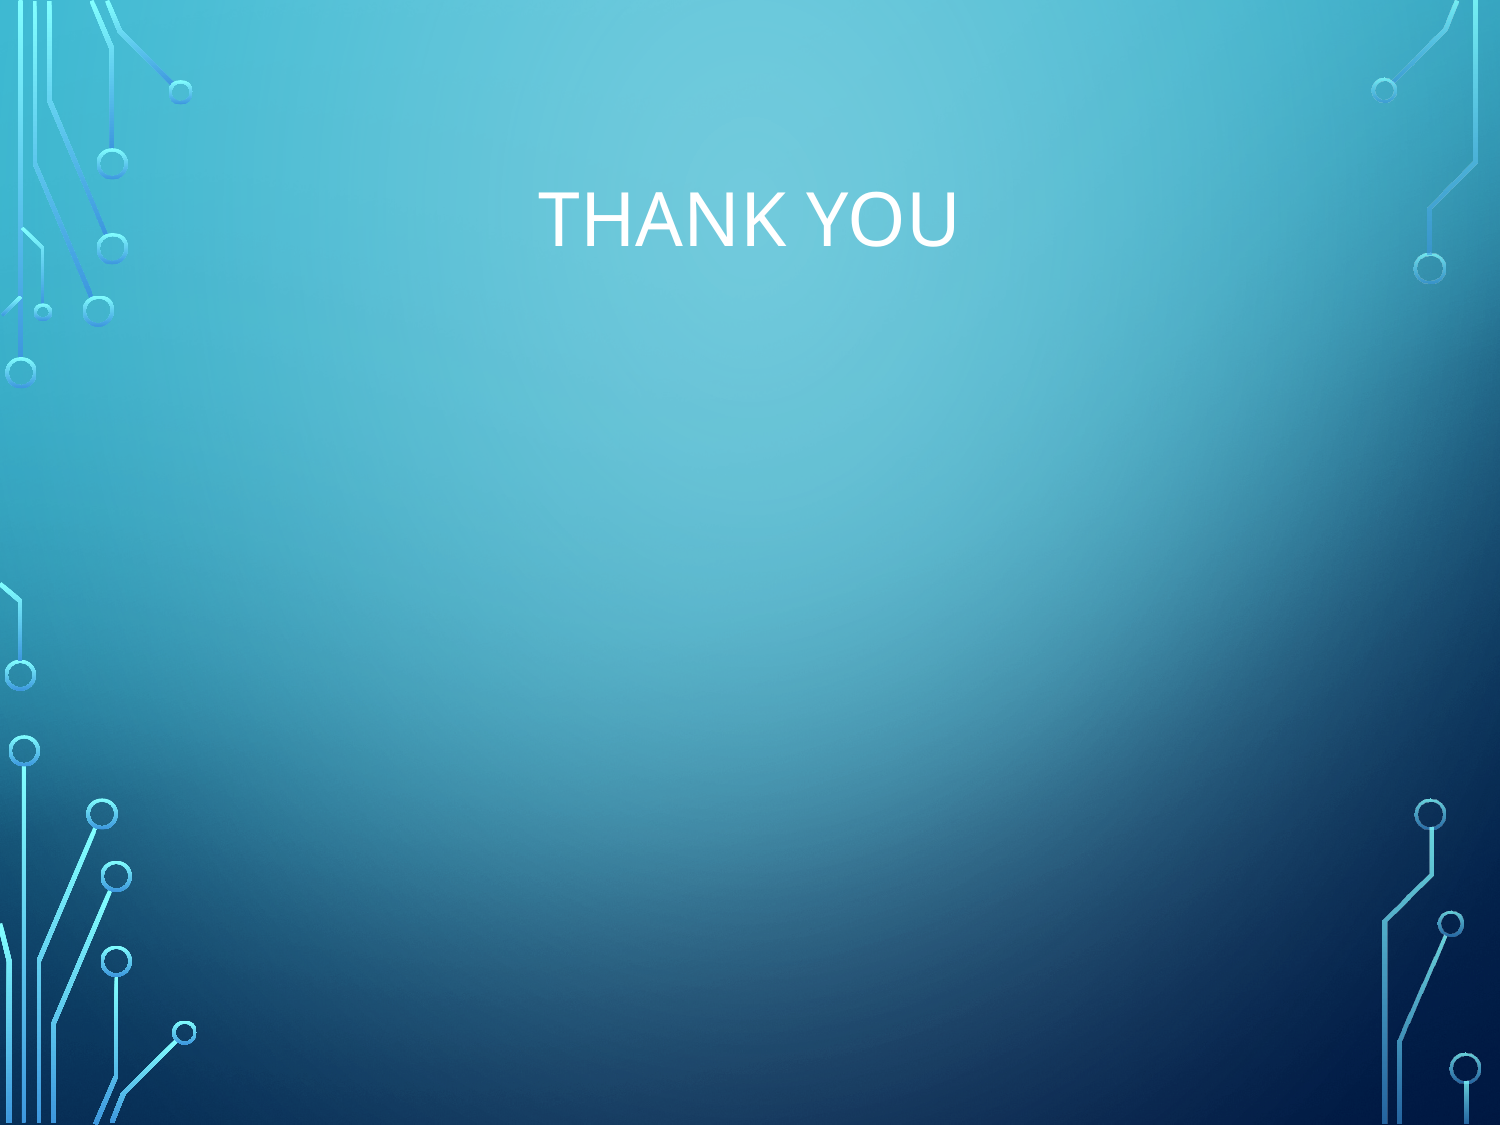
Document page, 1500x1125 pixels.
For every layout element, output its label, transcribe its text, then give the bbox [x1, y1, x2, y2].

title Thank you [140, 101, 1360, 344]
